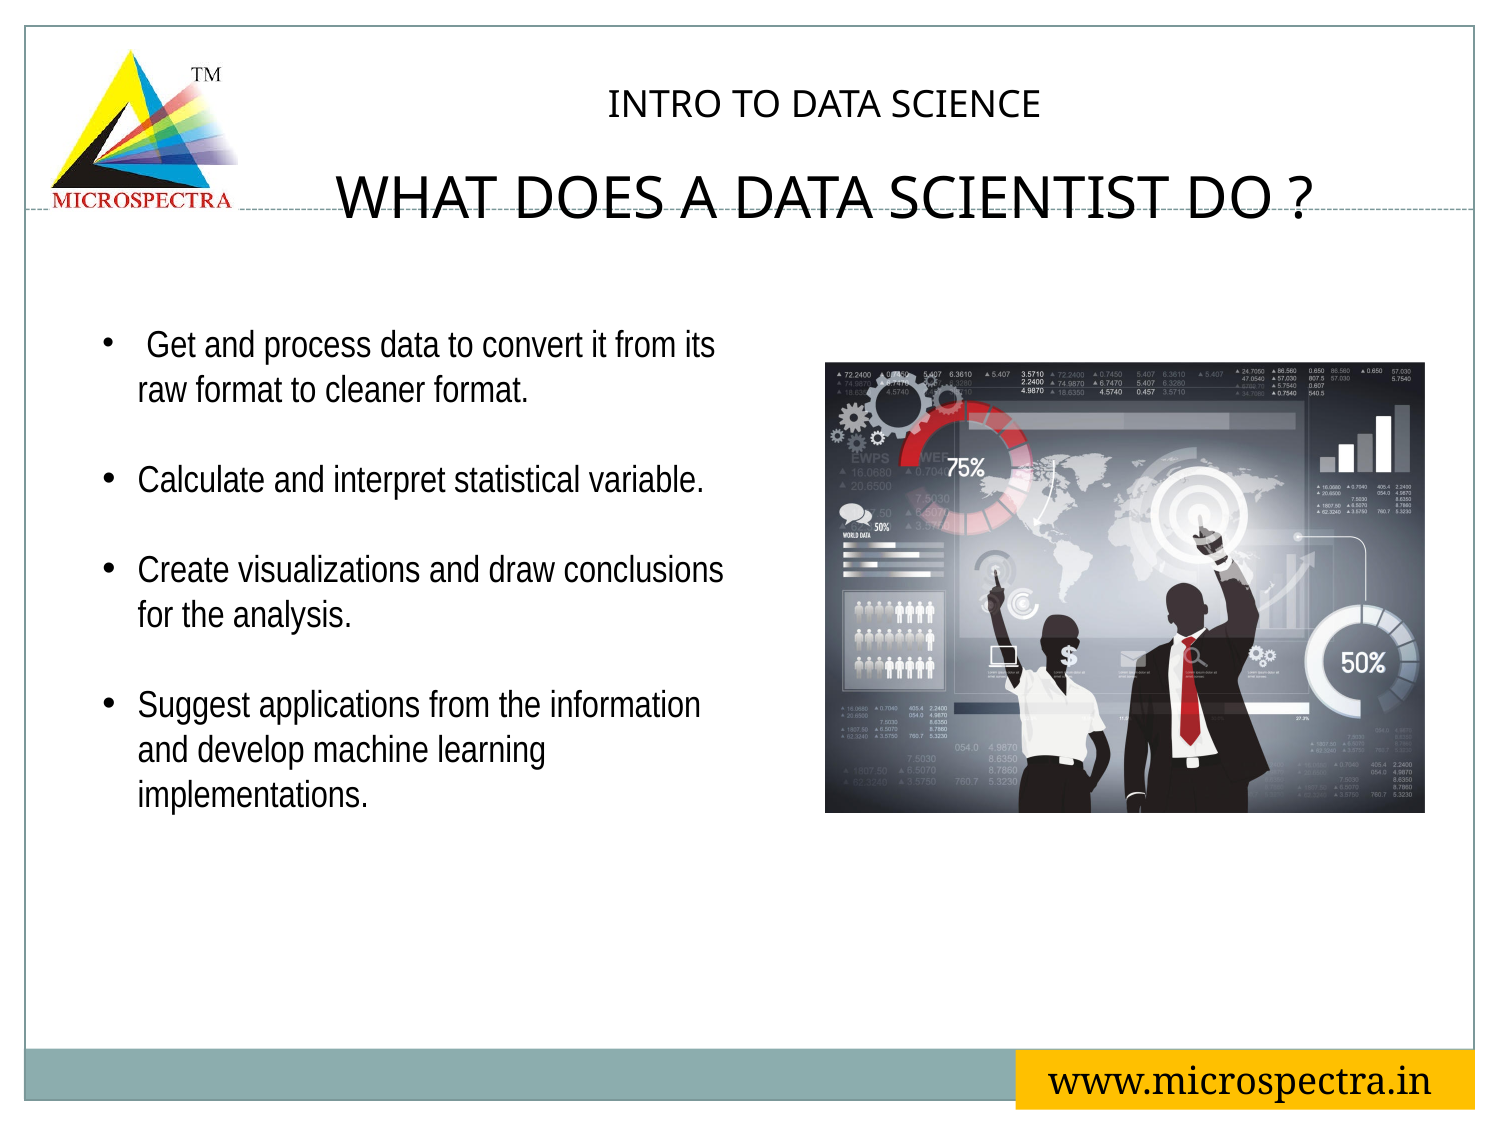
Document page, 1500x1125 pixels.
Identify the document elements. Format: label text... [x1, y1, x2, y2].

text_box INTRO TO DATA SCIENCE WHAT DOES A DATA SCIENTIST DO ? [237, 49, 1413, 238]
text_box www.microspectra.in [1015, 1049, 1475, 1110]
picture [824, 362, 1426, 814]
text_box Get and process data to convert it from its raw format to cleaner format. Calculate and interpret statistical variable. Create visualizations and draw conclusions for the analysis. Suggest applications from the information and develop machine learning implementations. [87, 312, 775, 868]
picture [49, 49, 238, 217]
